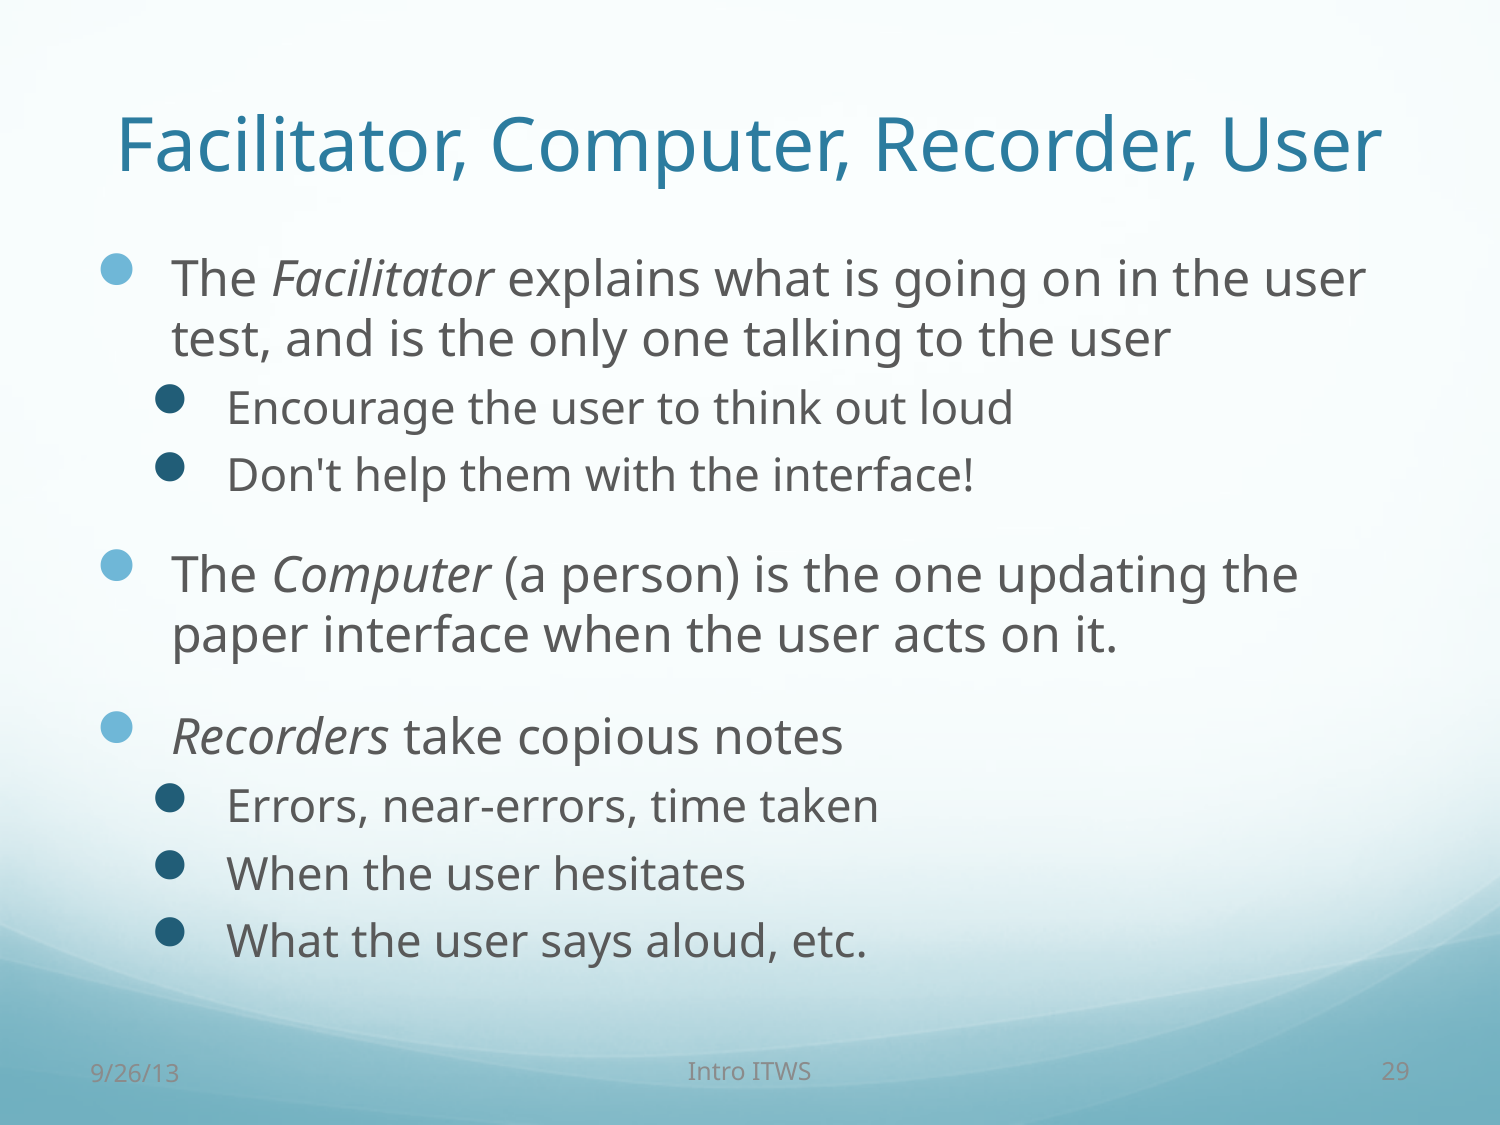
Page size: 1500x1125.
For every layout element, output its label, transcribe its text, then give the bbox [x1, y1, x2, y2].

footer Intro ITWS [512, 1042, 988, 1103]
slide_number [75, 1042, 425, 1103]
list The Facilitator explains what is going on in the user test, and is the only one talking to the user Encourage the user to think out loud Don't help them with the interface! The Computer (a person) is the one updating the paper interface when the user acts on it. Recorders take copious notes Errors, near-errors, time taken When the user hesitates What the user says aloud, etc. [80, 238, 1432, 1030]
title Facilitator, Computer, Recorder, User [74, 64, 1426, 195]
slide_number 29 [1074, 1042, 1425, 1103]
